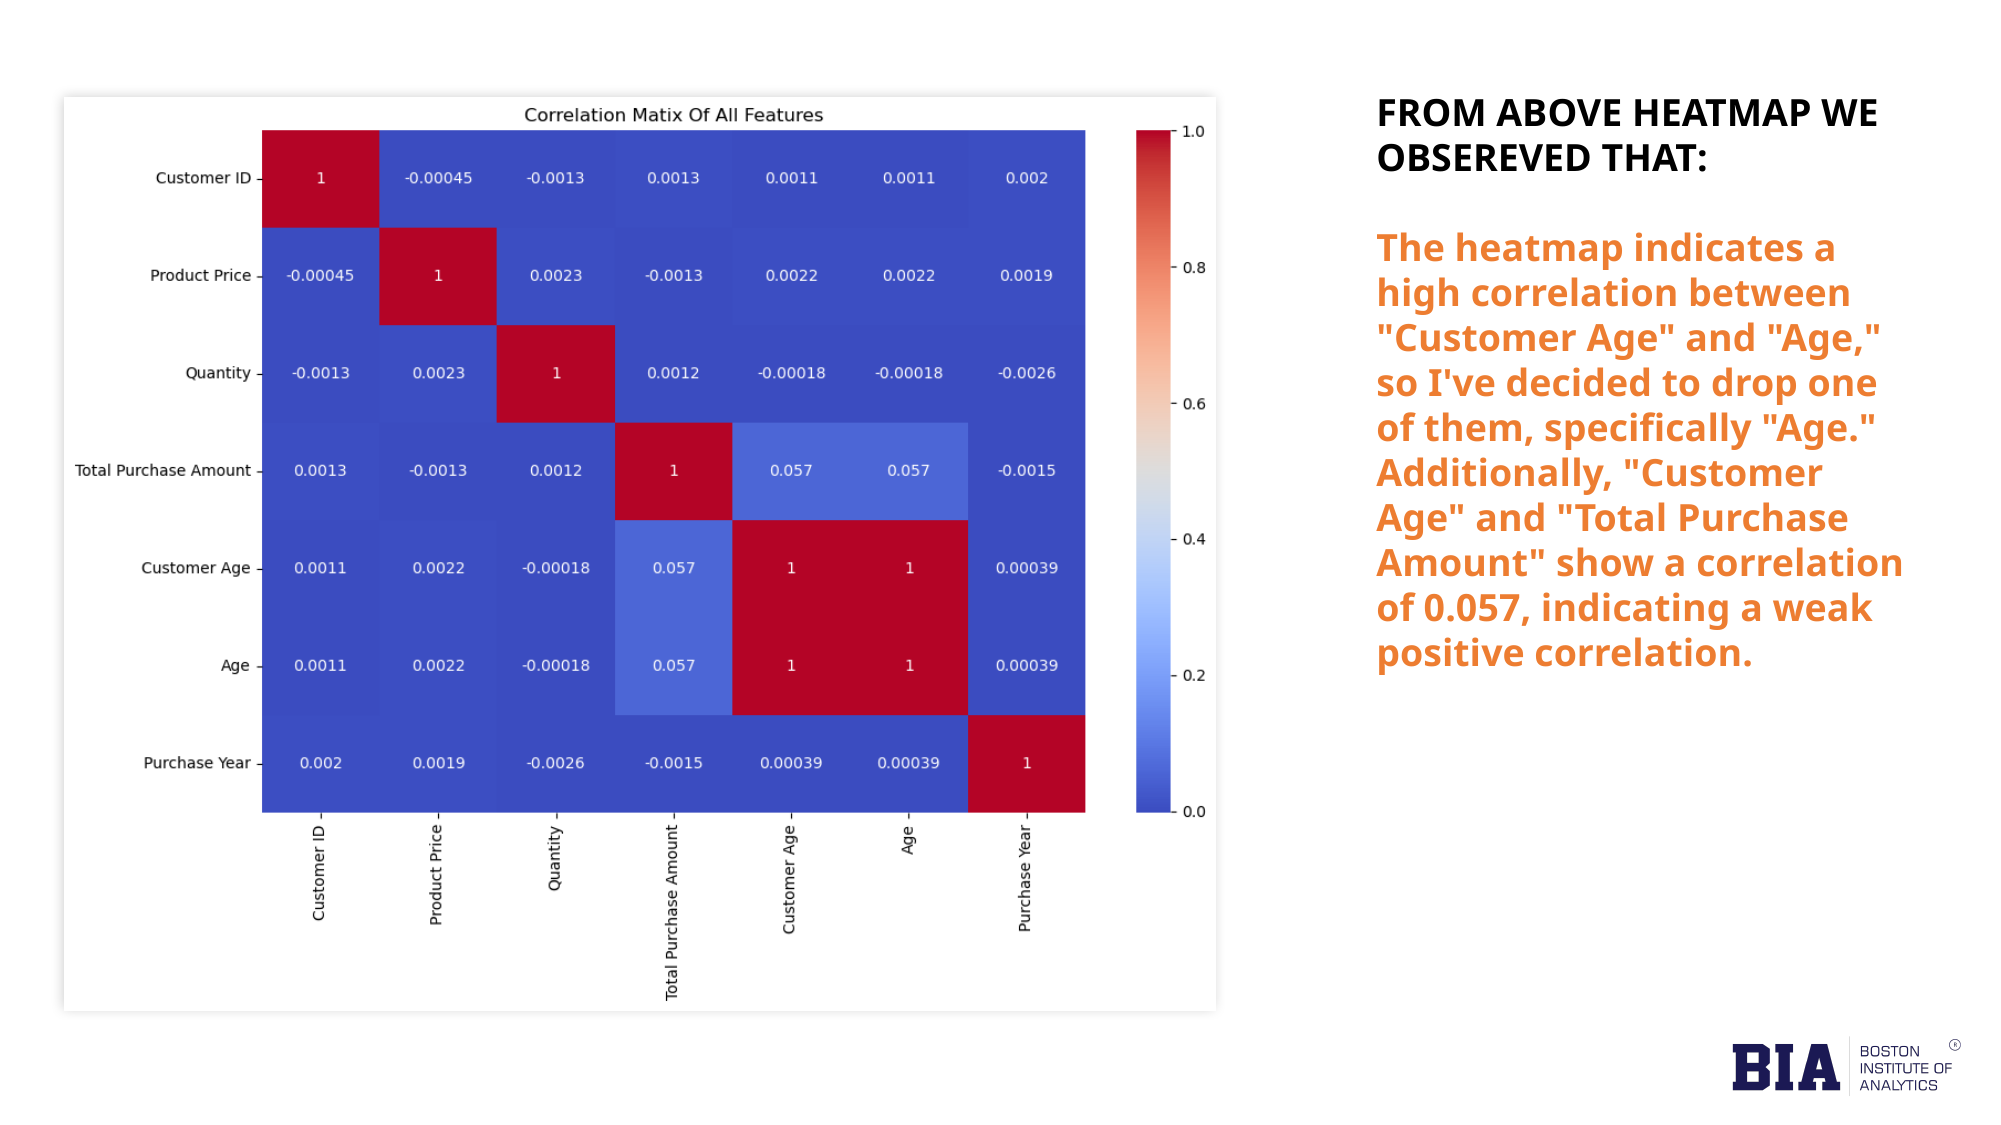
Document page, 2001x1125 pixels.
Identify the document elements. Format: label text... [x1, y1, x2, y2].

picture [1724, 1034, 1968, 1098]
picture [64, 97, 1216, 1011]
text_box FROM ABOVE HEATMAP WE OBSEREVED THAT: The heatmap indicates a high correlation between "Customer Age" and "Age," so I've decided to drop one of them, specifically "Age." Additionally, "Customer Age" and "Total Purchase Amount" show a correlation of 0.057, indicating a weak positive correlation. [1361, 81, 1936, 681]
